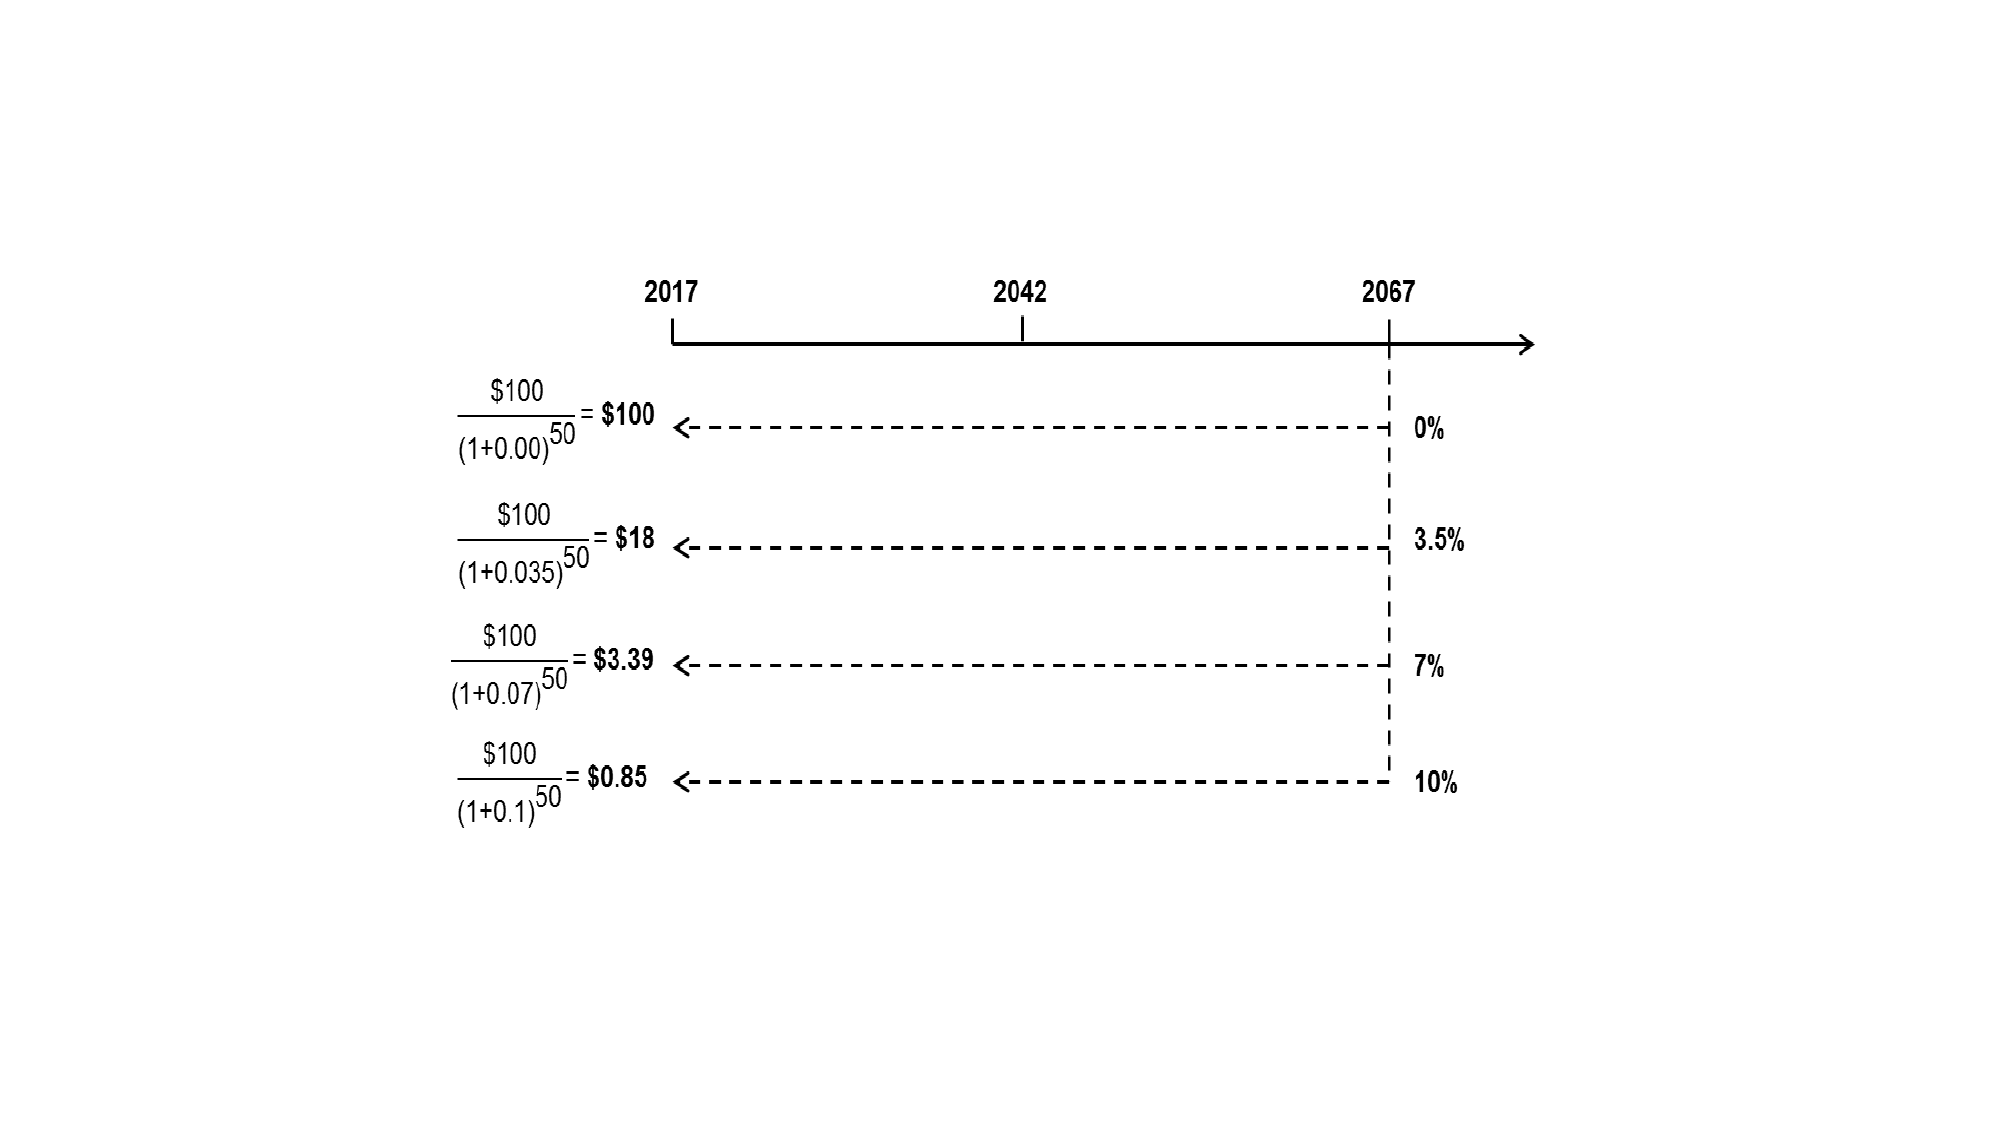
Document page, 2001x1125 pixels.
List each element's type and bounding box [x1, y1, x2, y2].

picture [431, 262, 1550, 843]
